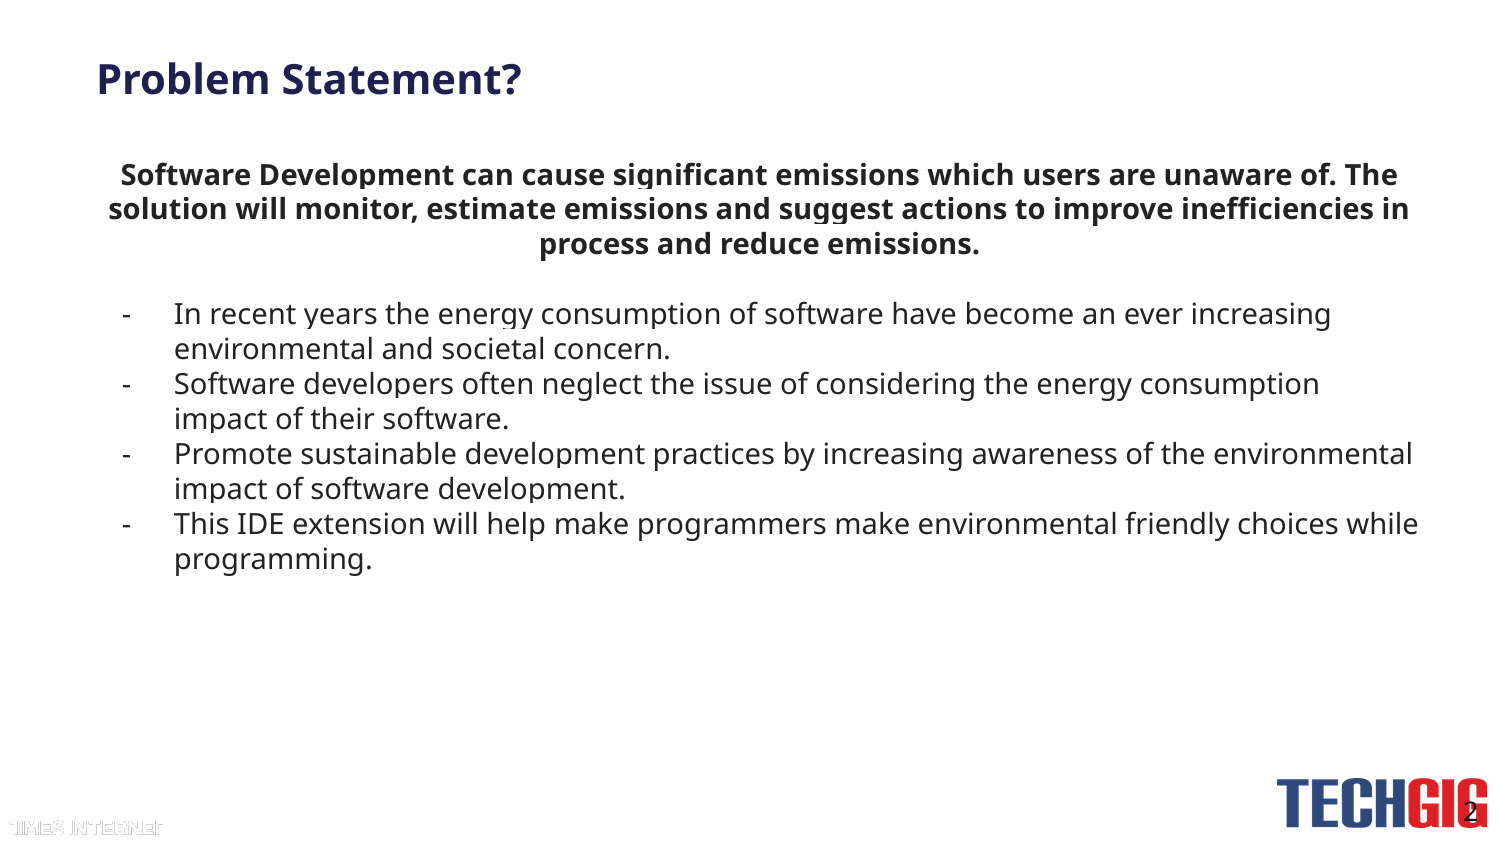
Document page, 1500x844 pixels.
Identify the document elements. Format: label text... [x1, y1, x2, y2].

text_box Software Development can cause significant emissions which users are unaware of. The solution will monitor, estimate emissions and suggest actions to improve inefficiencies in process and reduce emissions. In recent years the energy consumption of software have become an ever increasing environmental and societal concern. Software developers often neglect the issue of considering the energy consumption impact of their software. Promote sustainable development practices by increasing awareness of the environmental impact of software development. This IDE extension will help make programmers make environmental friendly choices while programming. [84, 140, 1436, 749]
picture [1277, 777, 1488, 828]
picture [8, 818, 164, 837]
slide_number ‹#› [1403, 779, 1494, 844]
title Problem Statement? [81, 37, 1440, 133]
